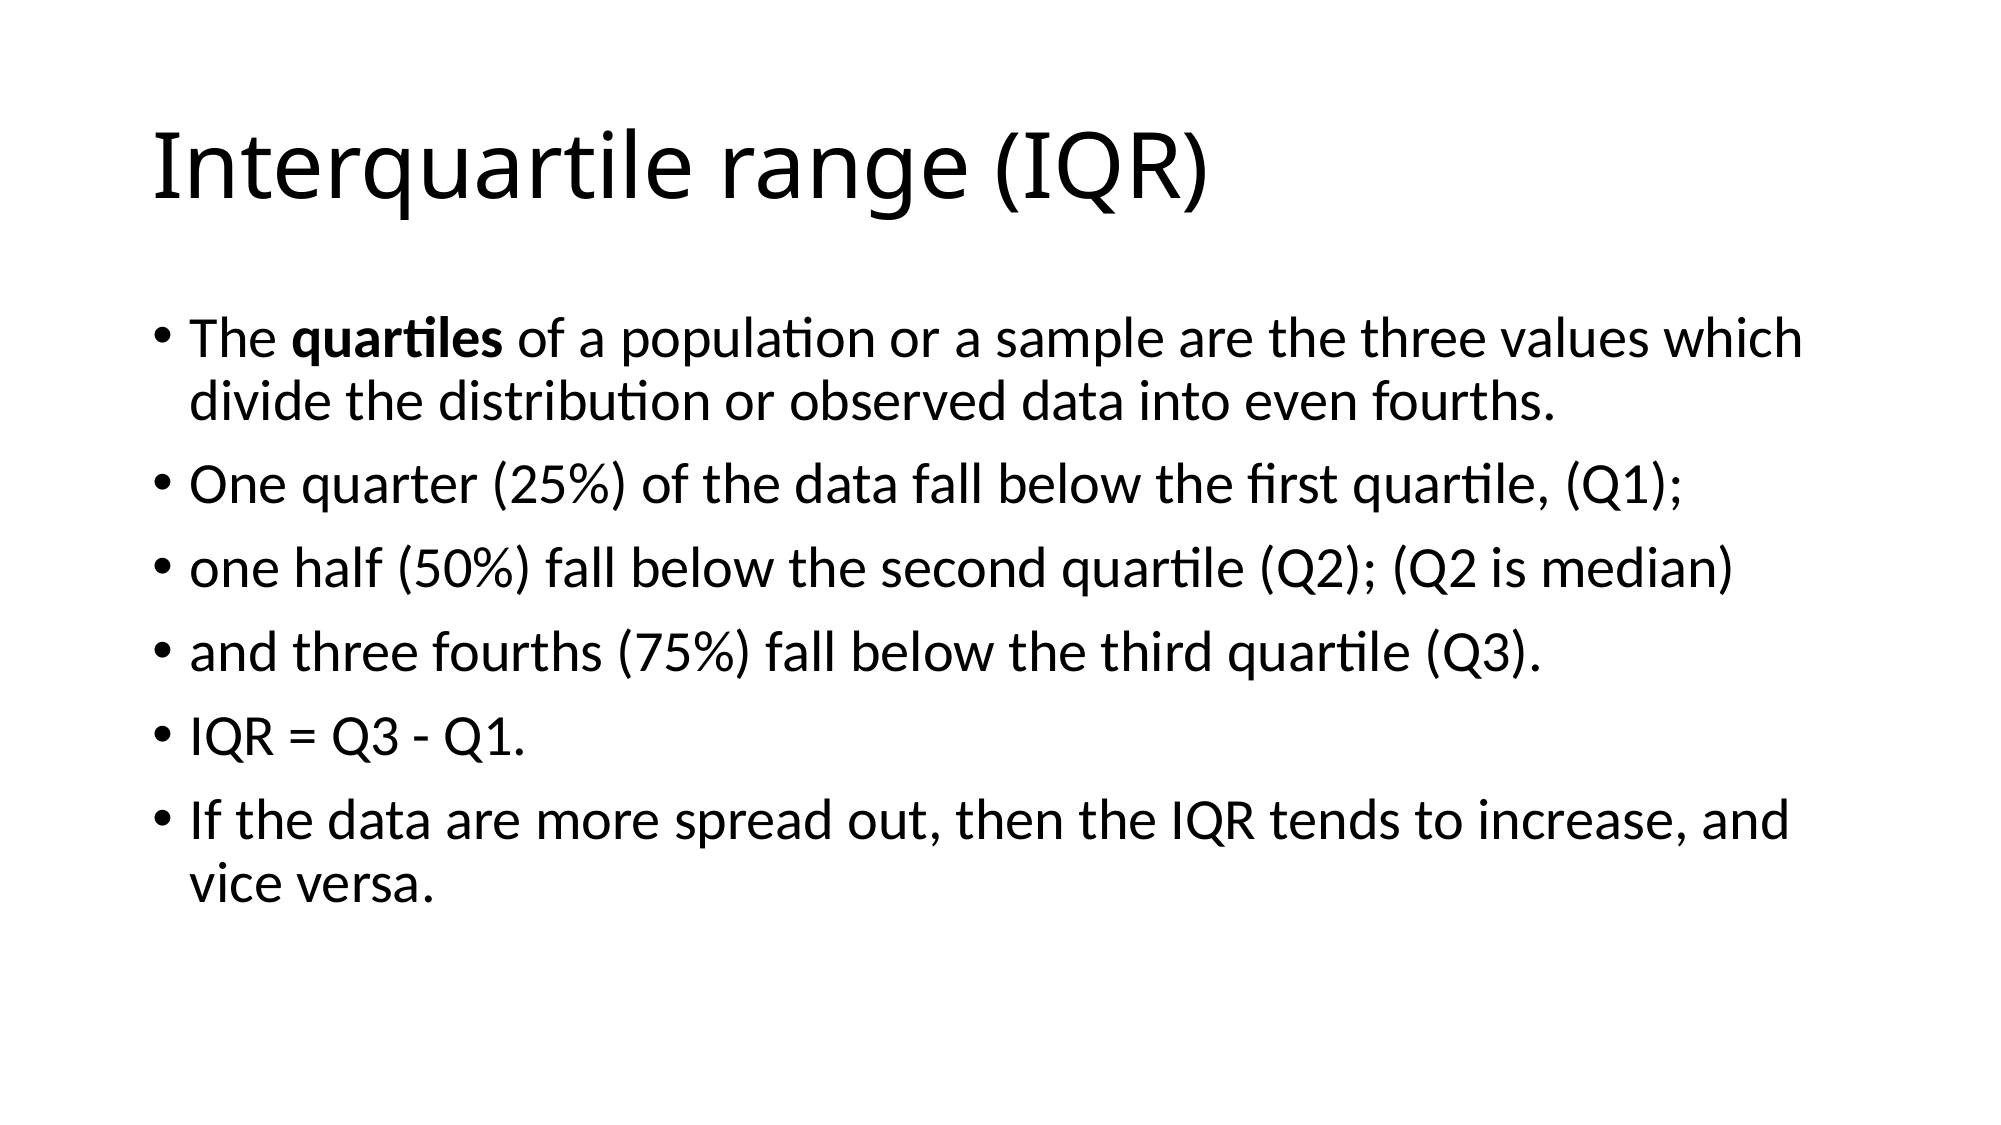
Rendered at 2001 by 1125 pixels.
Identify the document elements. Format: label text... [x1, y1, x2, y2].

list The quartiles of a population or a sample are the three values which divide the distribution or observed data into even fourths. One quarter (25%) of the data fall below the first quartile, (Q1); one half (50%) fall below the second quartile (Q2); (Q2 is median) and three fourths (75%) fall below the third quartile (Q3). IQR = Q3 - Q1. If the data are more spread out, then the IQR tends to increase, and vice versa. [137, 299, 1863, 1014]
title Interquartile range (IQR) [137, 59, 1863, 278]
